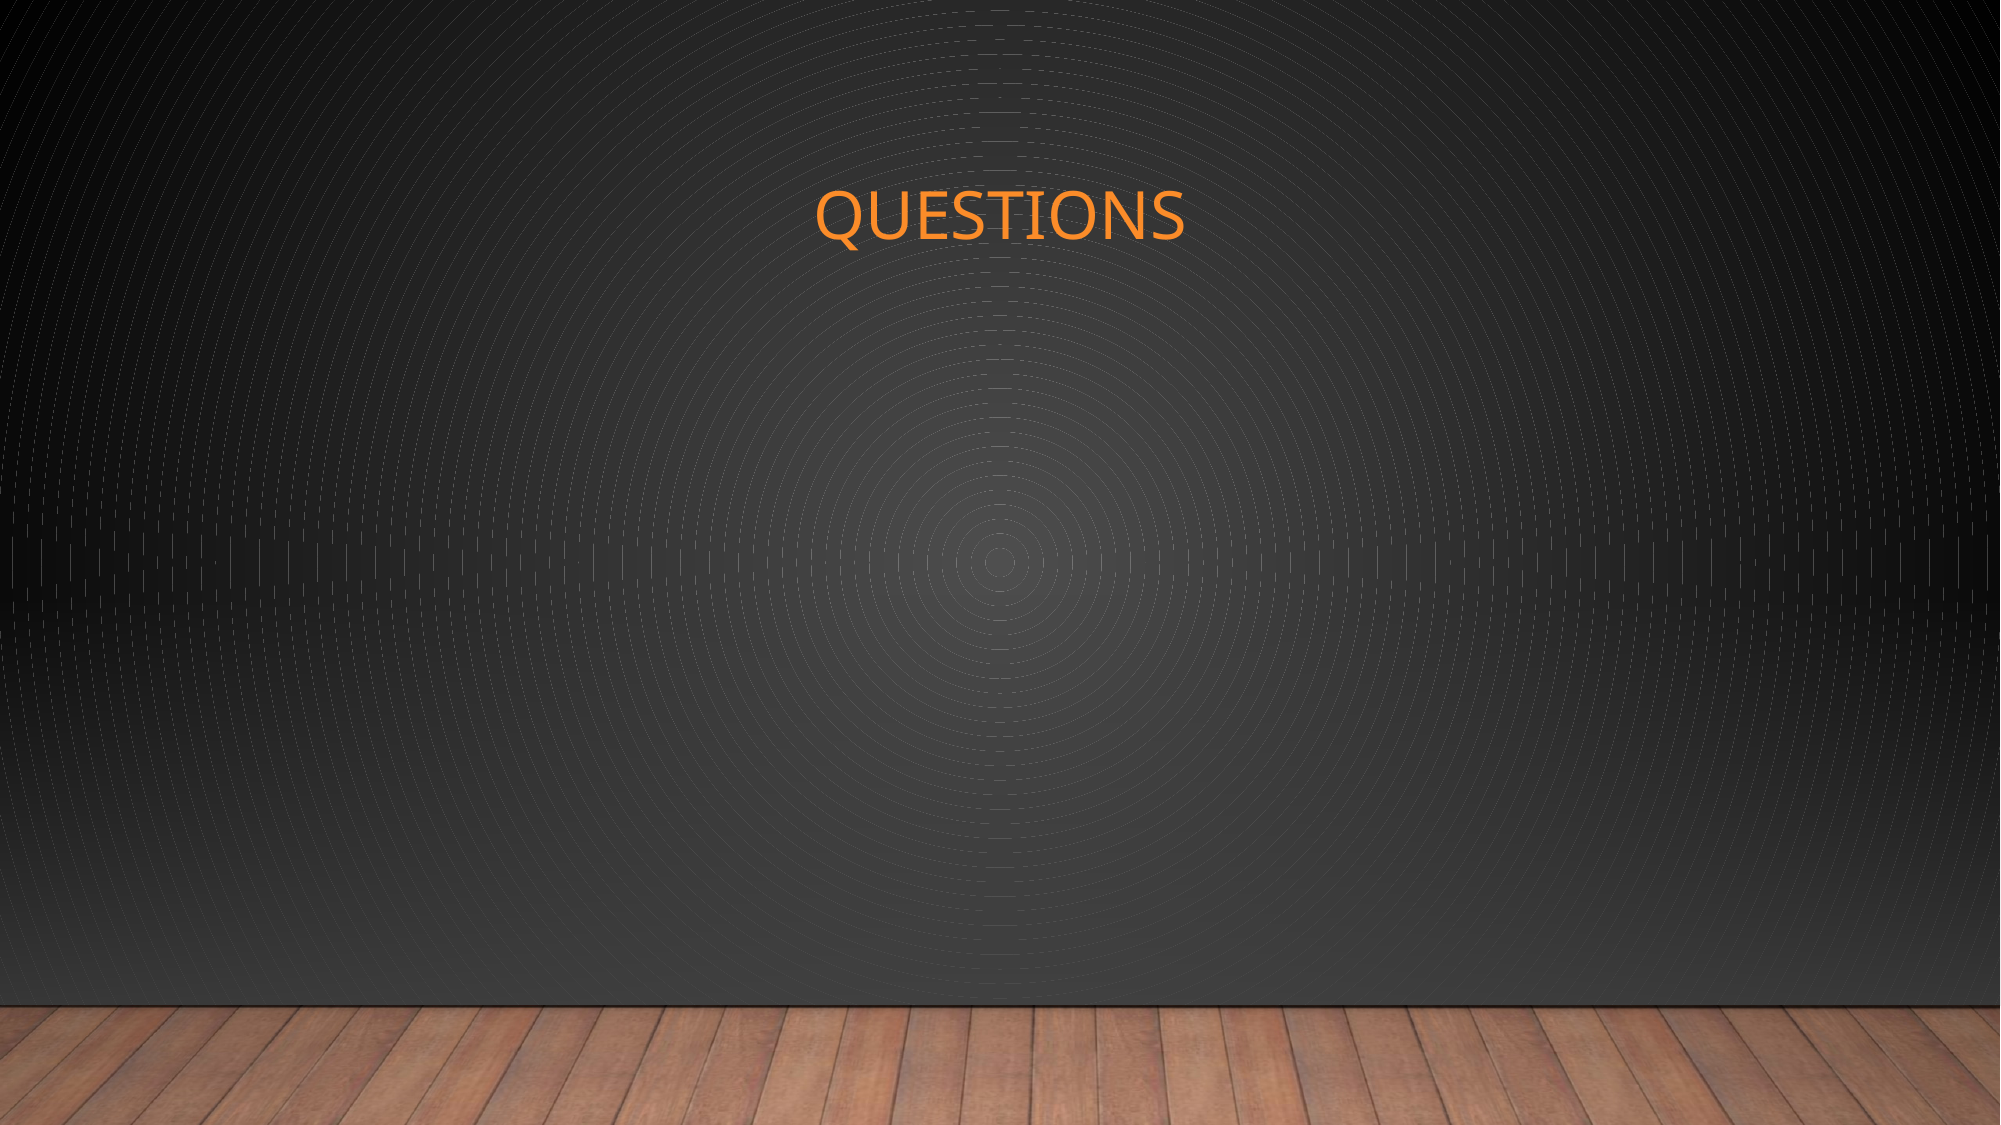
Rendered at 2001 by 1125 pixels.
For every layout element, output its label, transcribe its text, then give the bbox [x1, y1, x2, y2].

title Questions [238, 131, 1763, 305]
picture [0, 1005, 2000, 1125]
